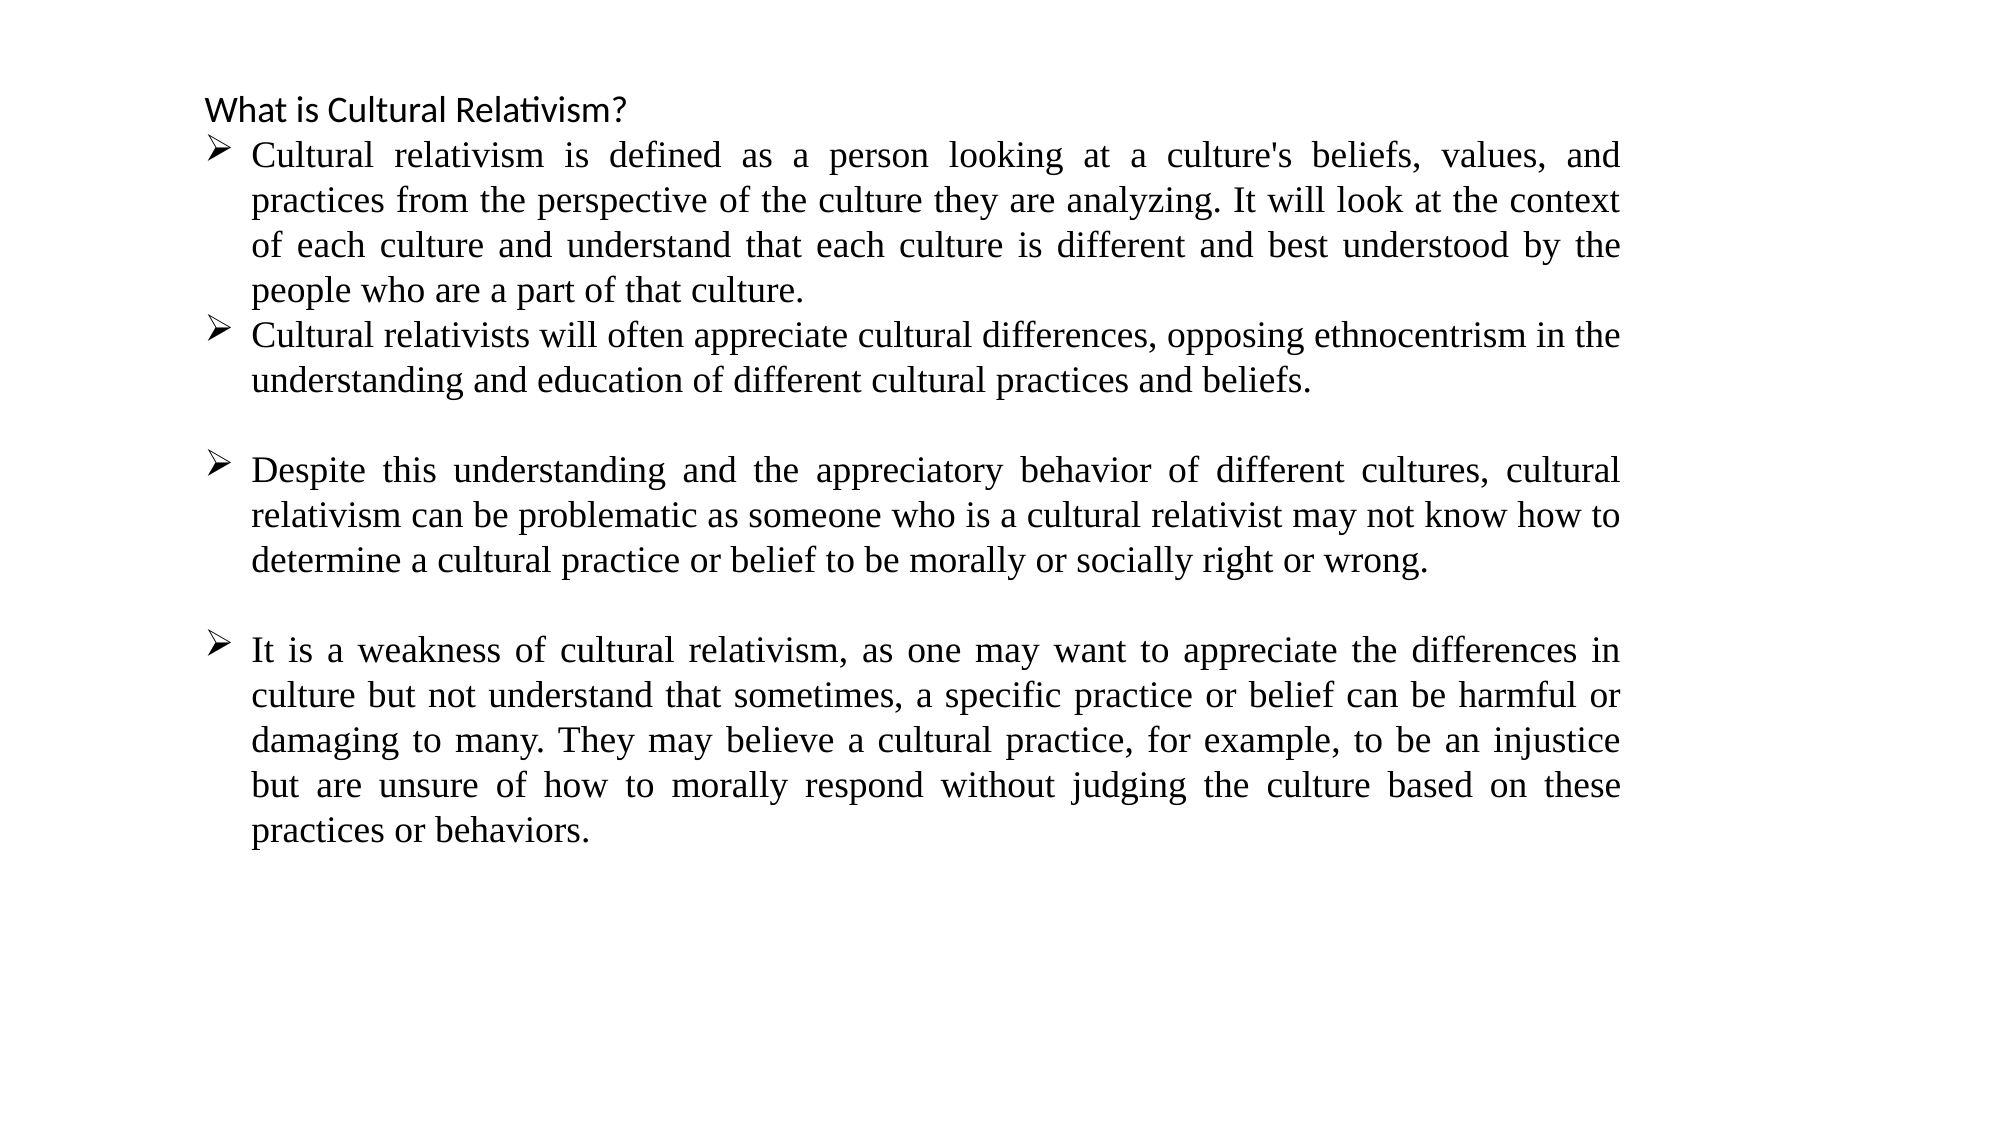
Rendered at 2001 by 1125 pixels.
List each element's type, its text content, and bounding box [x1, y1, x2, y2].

text_box What is Cultural Relativism? Cultural relativism is defined as a person looking at a culture's beliefs, values, and practices from the perspective of the culture they are analyzing. It will look at the context of each culture and understand that each culture is different and best understood by the people who are a part of that culture. Cultural relativists will often appreciate cultural differences, opposing ethnocentrism in the understanding and education of different cultural practices and beliefs. Despite this understanding and the appreciatory behavior of different cultures, cultural relativism can be problematic as someone who is a cultural relativist may not know how to determine a cultural practice or belief to be morally or socially right or wrong. It is a weakness of cultural relativism, as one may want to appreciate the differences in culture but not understand that sometimes, a specific practice or belief can be harmful or damaging to many. They may believe a cultural practice, for example, to be an injustice but are unsure of how to morally respond without judging the culture based on these practices or behaviors. [189, 77, 1638, 858]
